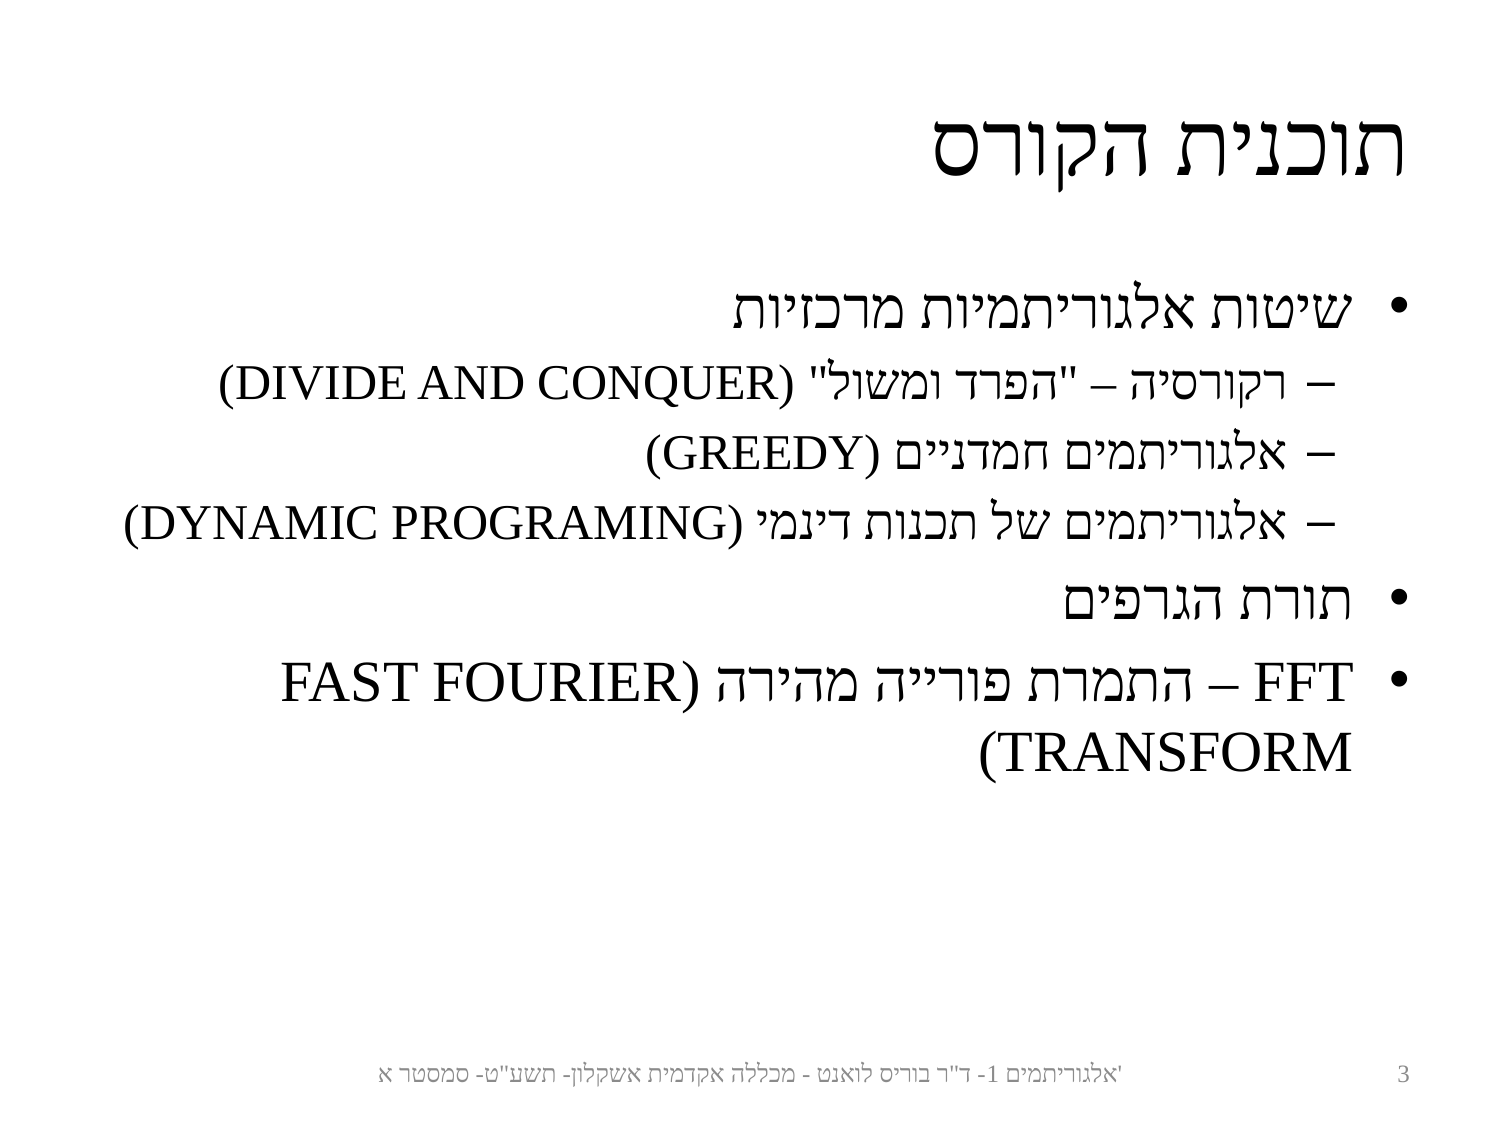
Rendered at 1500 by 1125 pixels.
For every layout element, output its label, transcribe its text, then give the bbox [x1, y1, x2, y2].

slide_number 3 [1275, 1042, 1425, 1103]
footer אלגוריתמים 1- ד"ר בוריס לואנט - מכללה אקדמית אשקלון- תשע"ט- סמסטר א' [225, 1042, 1275, 1103]
title תוכנית הקורס [75, 45, 1425, 233]
list שיטות אלגוריתמיות מרכזיות רקורסיה – "הפרד ומשול" (DIVIDE AND CONQUER) אלגוריתמים חמדניים (GREEDY) אלגוריתמים של תכנות דינמי (DYNAMIC PROGRAMING) תורת הגרפים FFT – התמרת פורייה מהירה (FAST FOURIER TRANSFORM) [75, 262, 1425, 1005]
